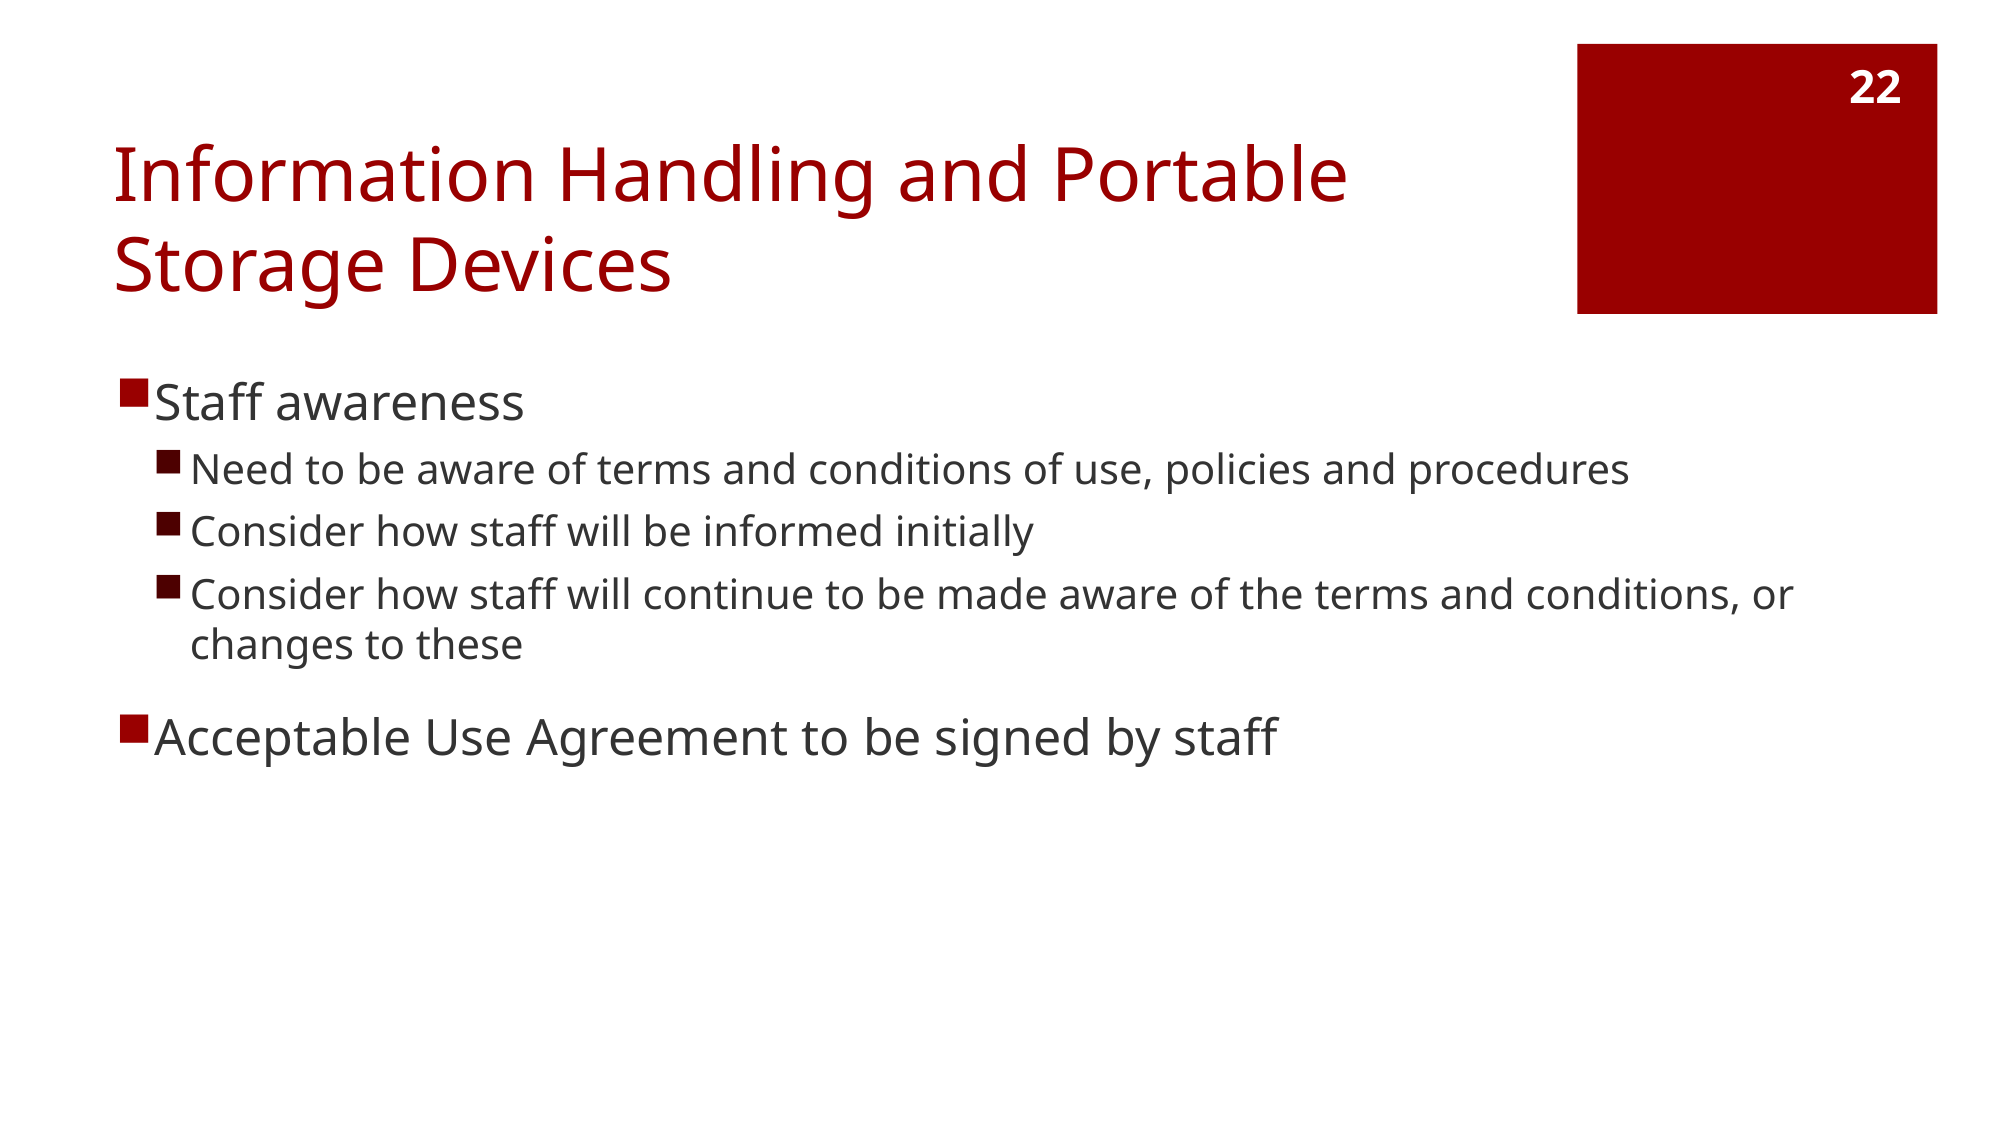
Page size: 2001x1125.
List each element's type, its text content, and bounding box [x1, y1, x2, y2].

list Staff awareness Need to be aware of terms and conditions of use, policies and procedures Consider how staff will be informed initially Consider how staff will continue to be made aware of the terms and conditions, or changes to these Acceptable Use Agreement to be signed by staff [99, 362, 1931, 1054]
title Information Handling and Portable Storage Devices [98, 126, 1522, 314]
slide_number 22 [1805, 59, 1917, 120]
